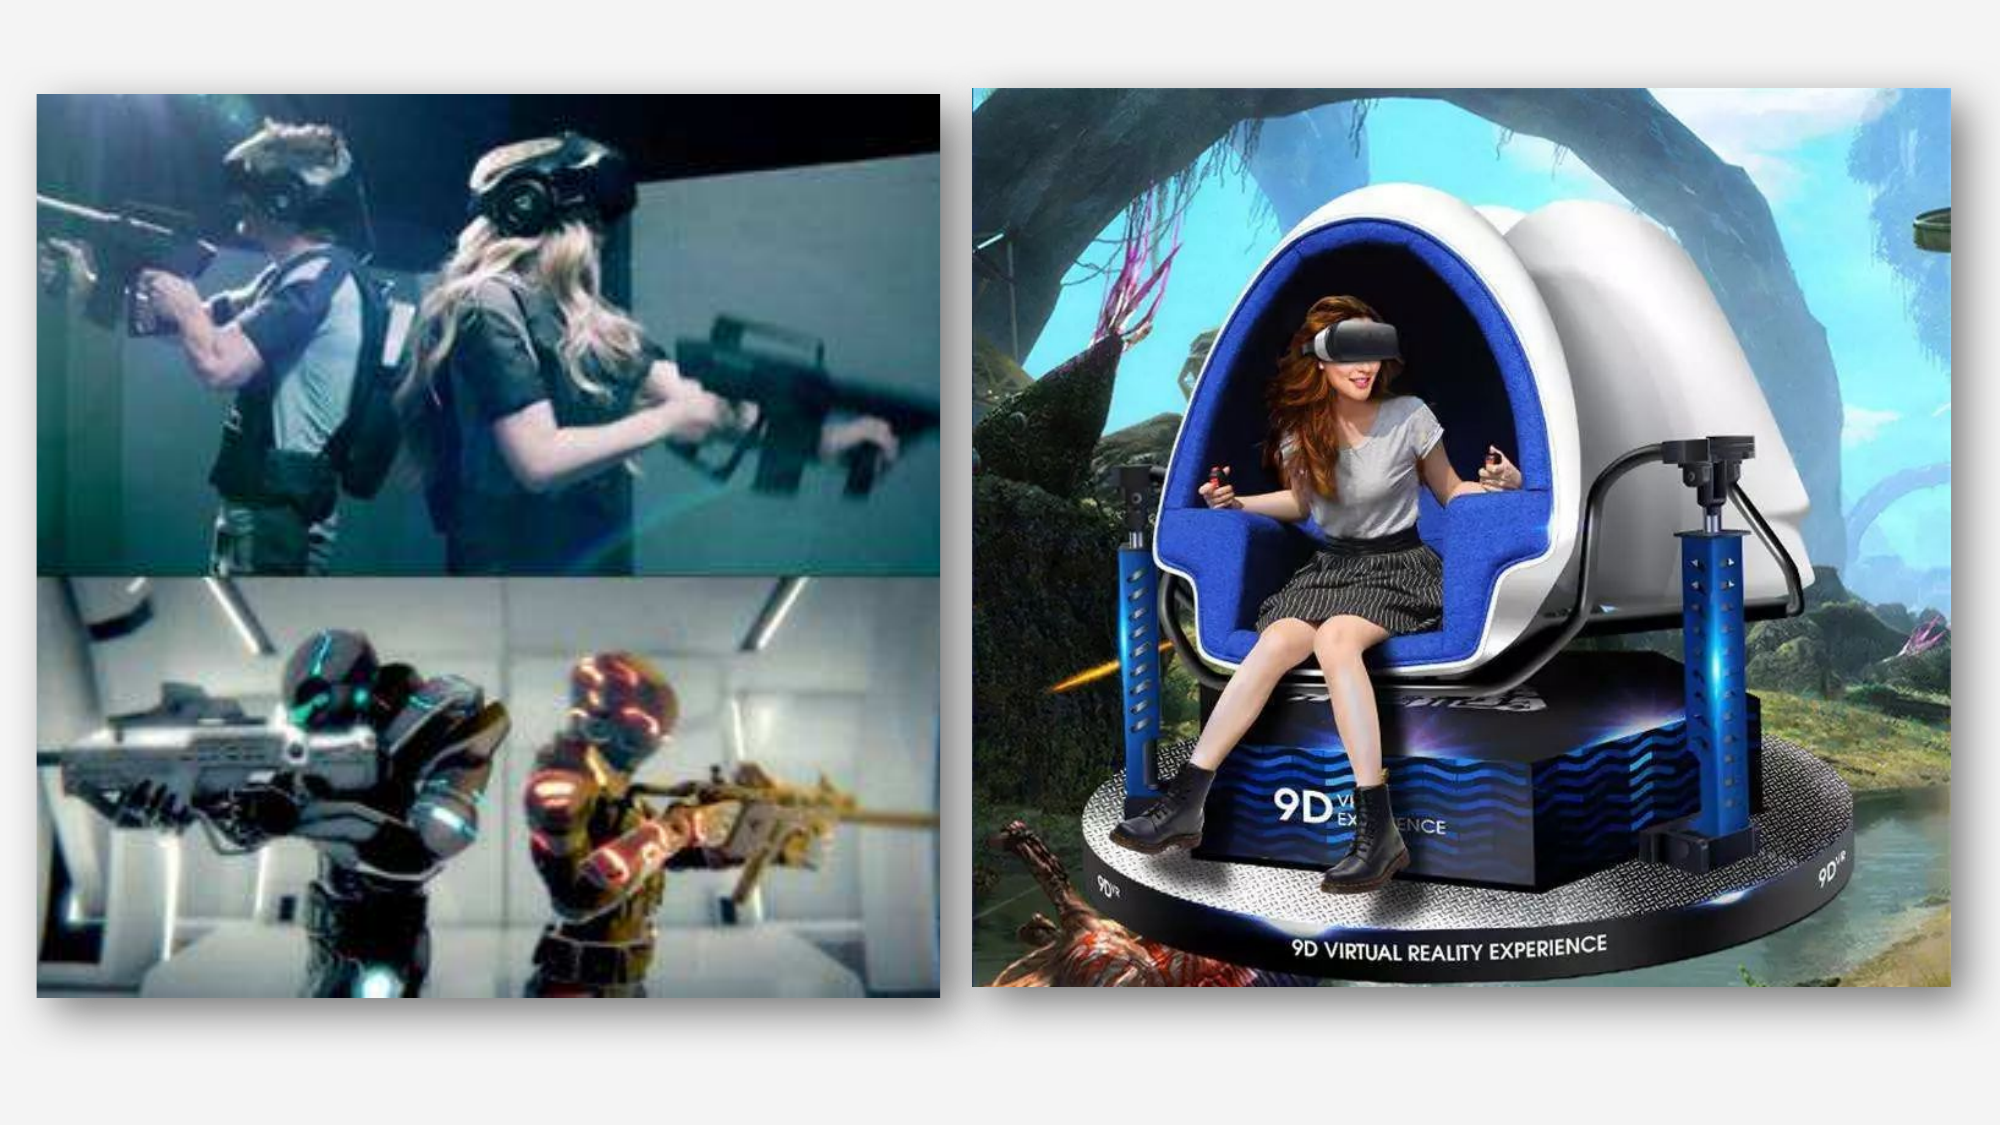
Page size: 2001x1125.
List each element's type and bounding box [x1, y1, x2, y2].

picture [972, 88, 1951, 987]
picture [36, 94, 941, 999]
